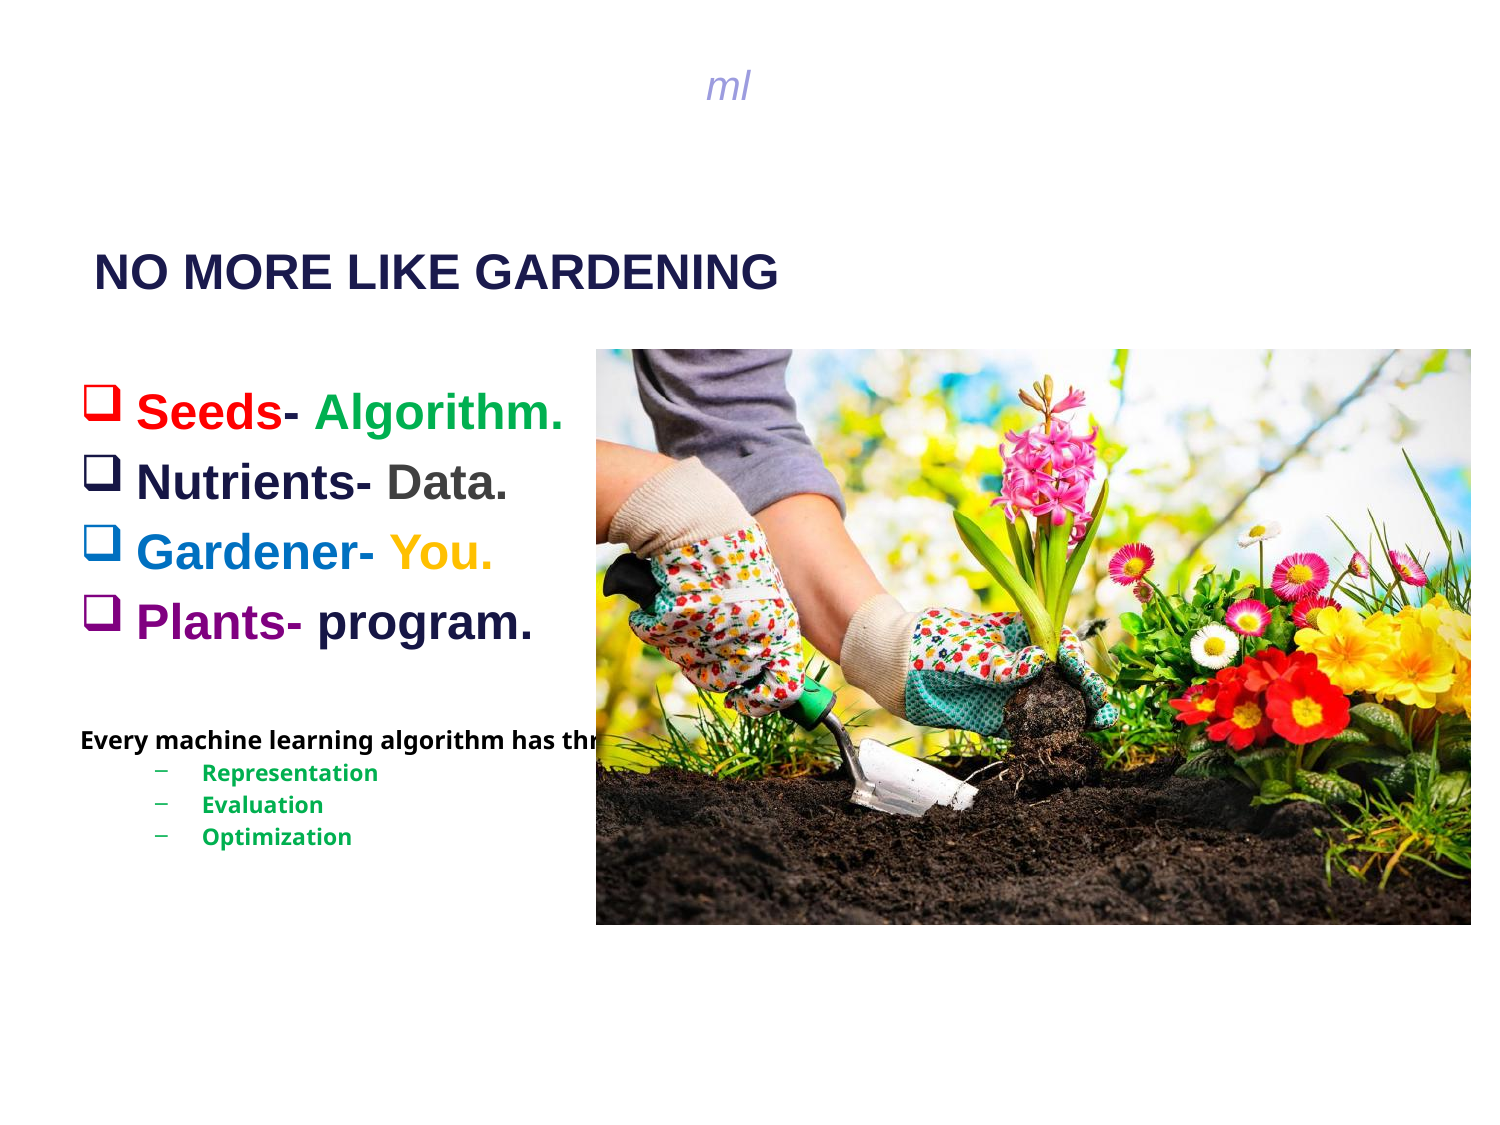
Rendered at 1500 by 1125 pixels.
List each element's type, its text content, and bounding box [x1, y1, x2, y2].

picture [596, 349, 1471, 925]
title ml [53, 30, 1404, 138]
list NO MORE LIKE GARDENING Seeds- Algorithm. Nutrients- Data. Gardener- You. Plants- program. Every machine learning algorithm has three components: Representation Evaluation Optimization [64, 231, 1415, 975]
